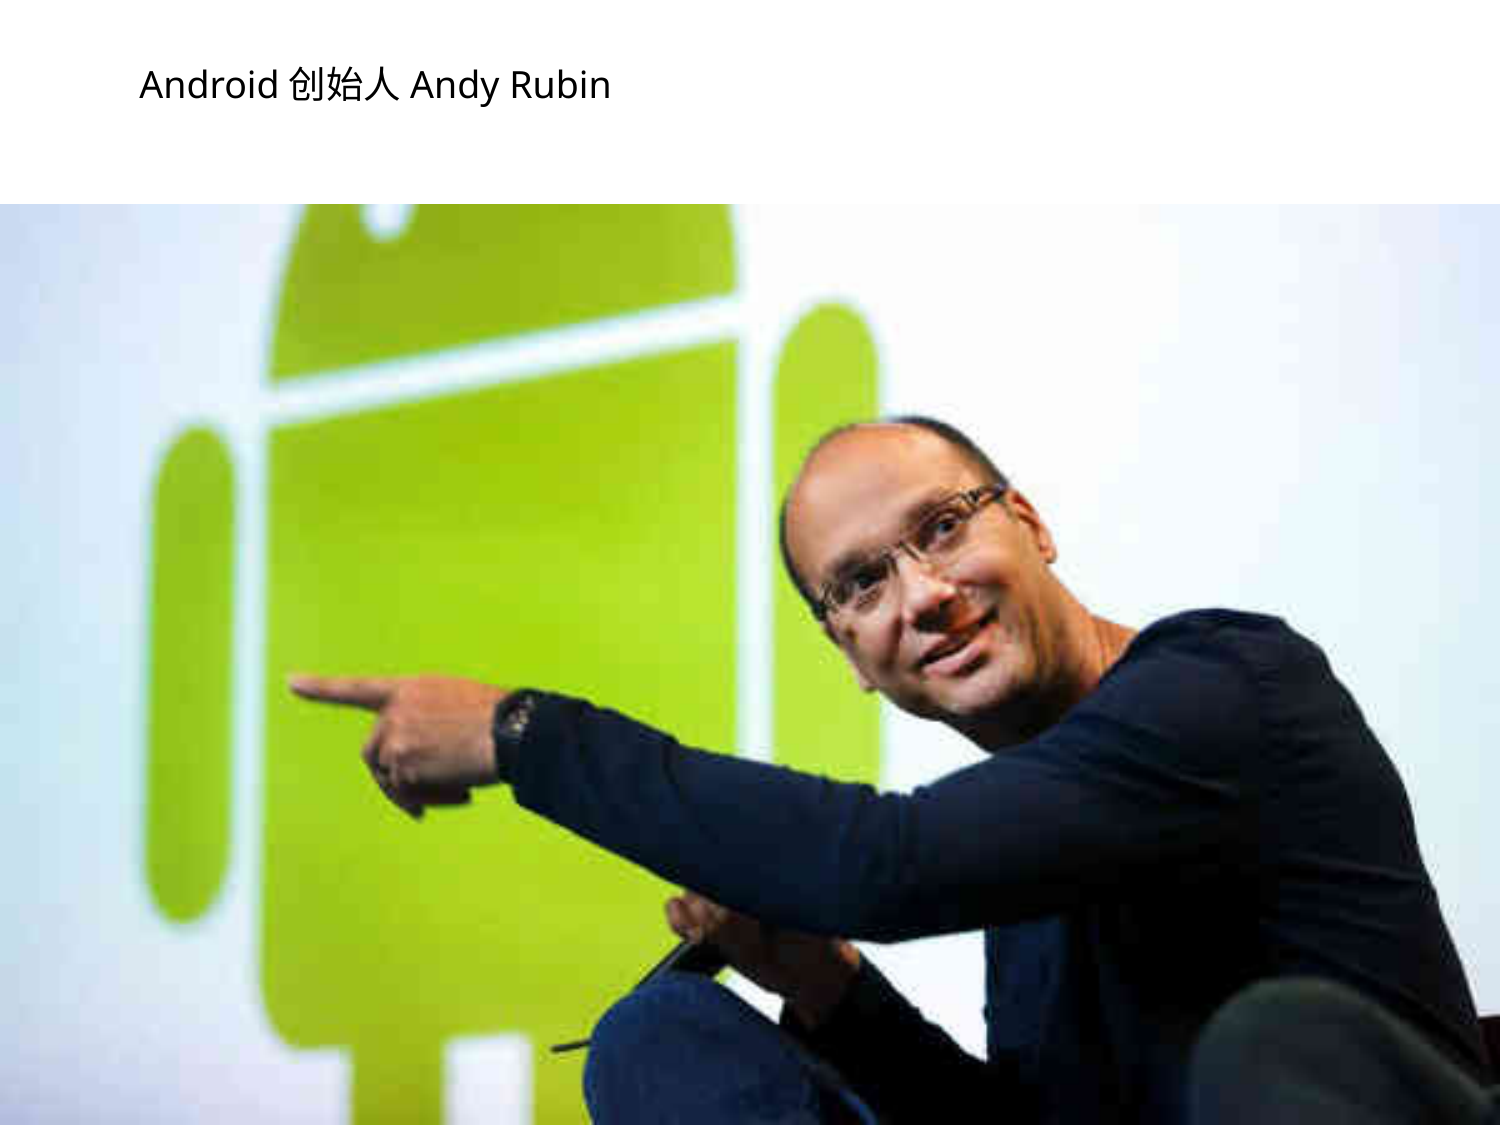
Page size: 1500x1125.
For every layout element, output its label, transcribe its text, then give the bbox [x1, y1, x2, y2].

picture [0, 204, 1500, 1125]
text_box Android创始人Andy Rubin [124, 53, 896, 114]
